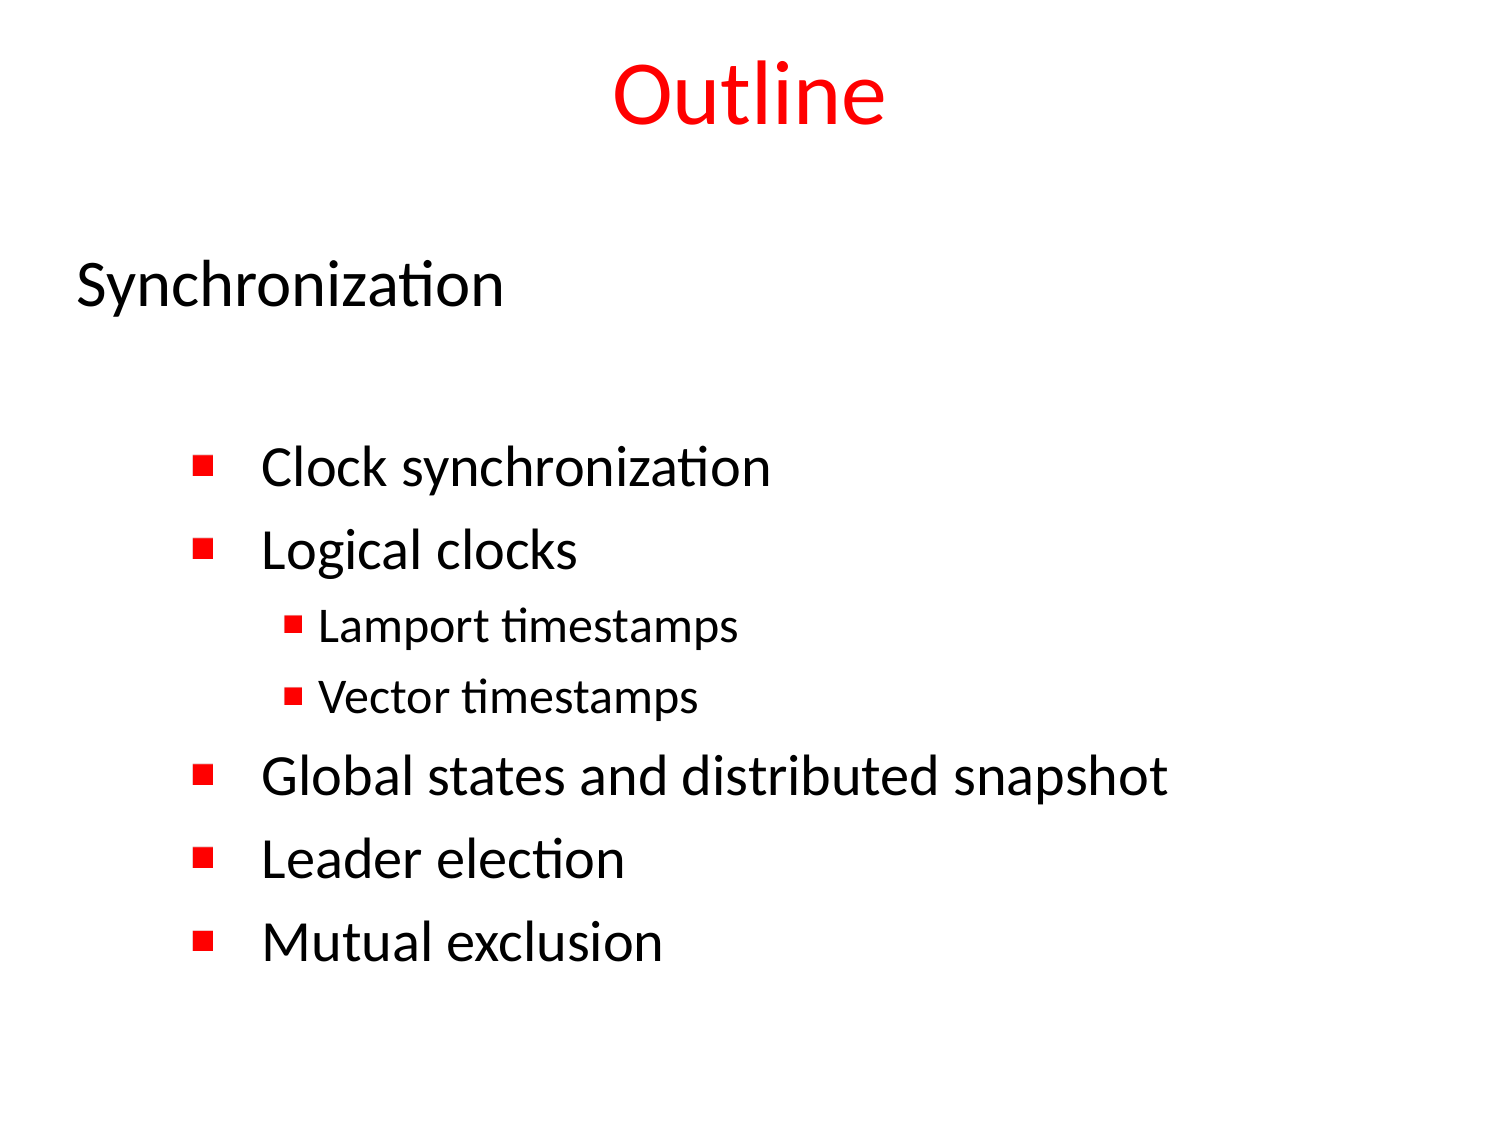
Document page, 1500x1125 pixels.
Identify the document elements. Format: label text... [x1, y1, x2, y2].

picture [280, 683, 302, 705]
picture [188, 533, 213, 559]
picture [280, 611, 302, 633]
list Synchronization Clock synchronization Logical clocks Lamport timestamps Vector timestamps Global states and distributed snapshot Leader election Mutual exclusion [0, 239, 1500, 1125]
title Outline [0, 0, 1500, 188]
picture [188, 842, 213, 868]
picture [188, 450, 213, 476]
picture [188, 926, 213, 951]
picture [188, 759, 213, 785]
